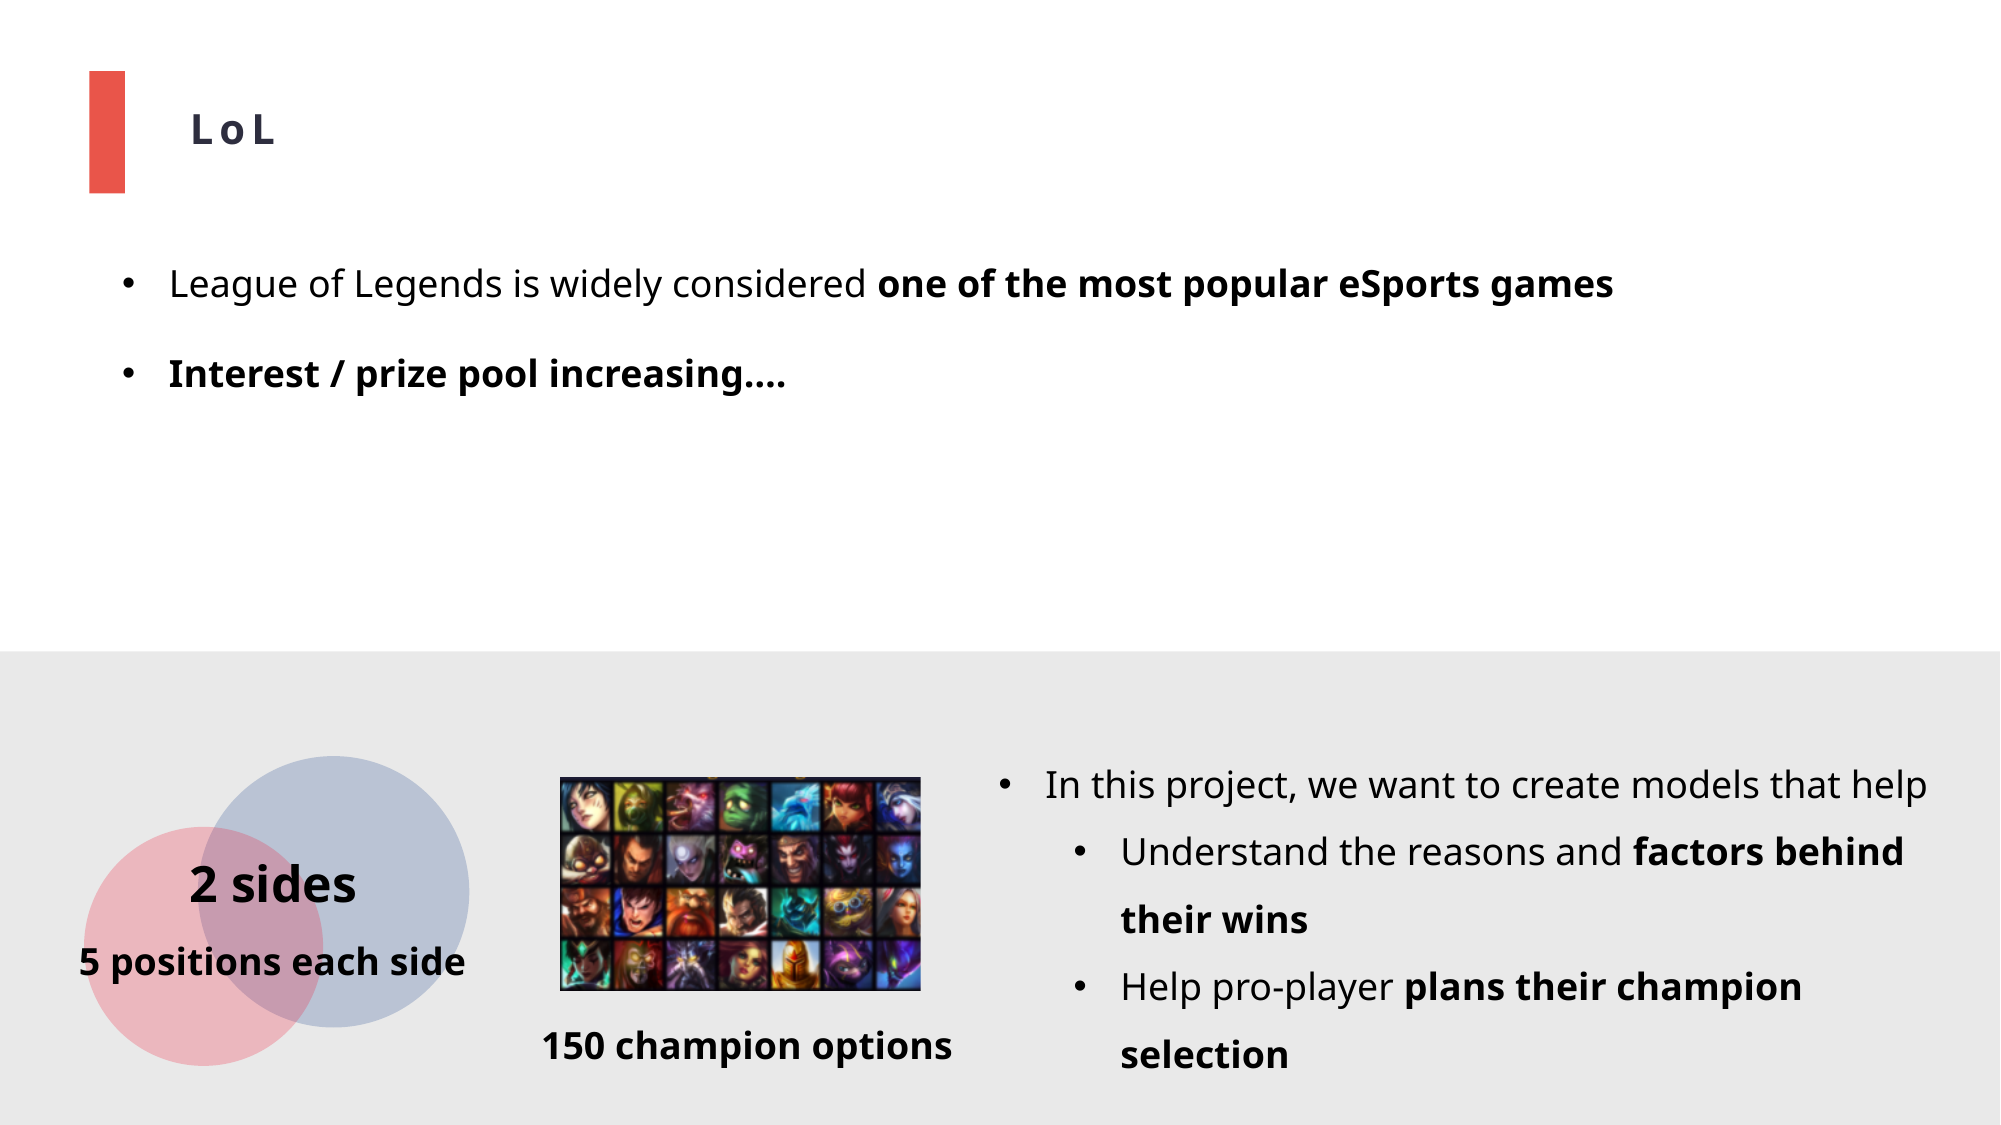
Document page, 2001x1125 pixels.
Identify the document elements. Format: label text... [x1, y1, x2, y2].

text_box 150 champion options [526, 1014, 969, 1075]
text_box [0, 650, 2000, 1125]
text_box 5 positions each side [64, 930, 482, 990]
text_box 2 sides [174, 844, 372, 920]
text_box League of Legends is widely considered one of the most popular eSports games Interest / prize pool increasing…. [107, 252, 1793, 718]
text_box In this project, we want to create models that help Understand the reasons and factors behind their wins Help pro-player plans their champion selection [983, 731, 1984, 1084]
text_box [89, 71, 1391, 194]
text_box [91, 990, 316, 1067]
text_box [297, 990, 429, 1029]
text_box [213, 755, 471, 930]
picture [560, 777, 921, 991]
text_box [84, 825, 323, 930]
